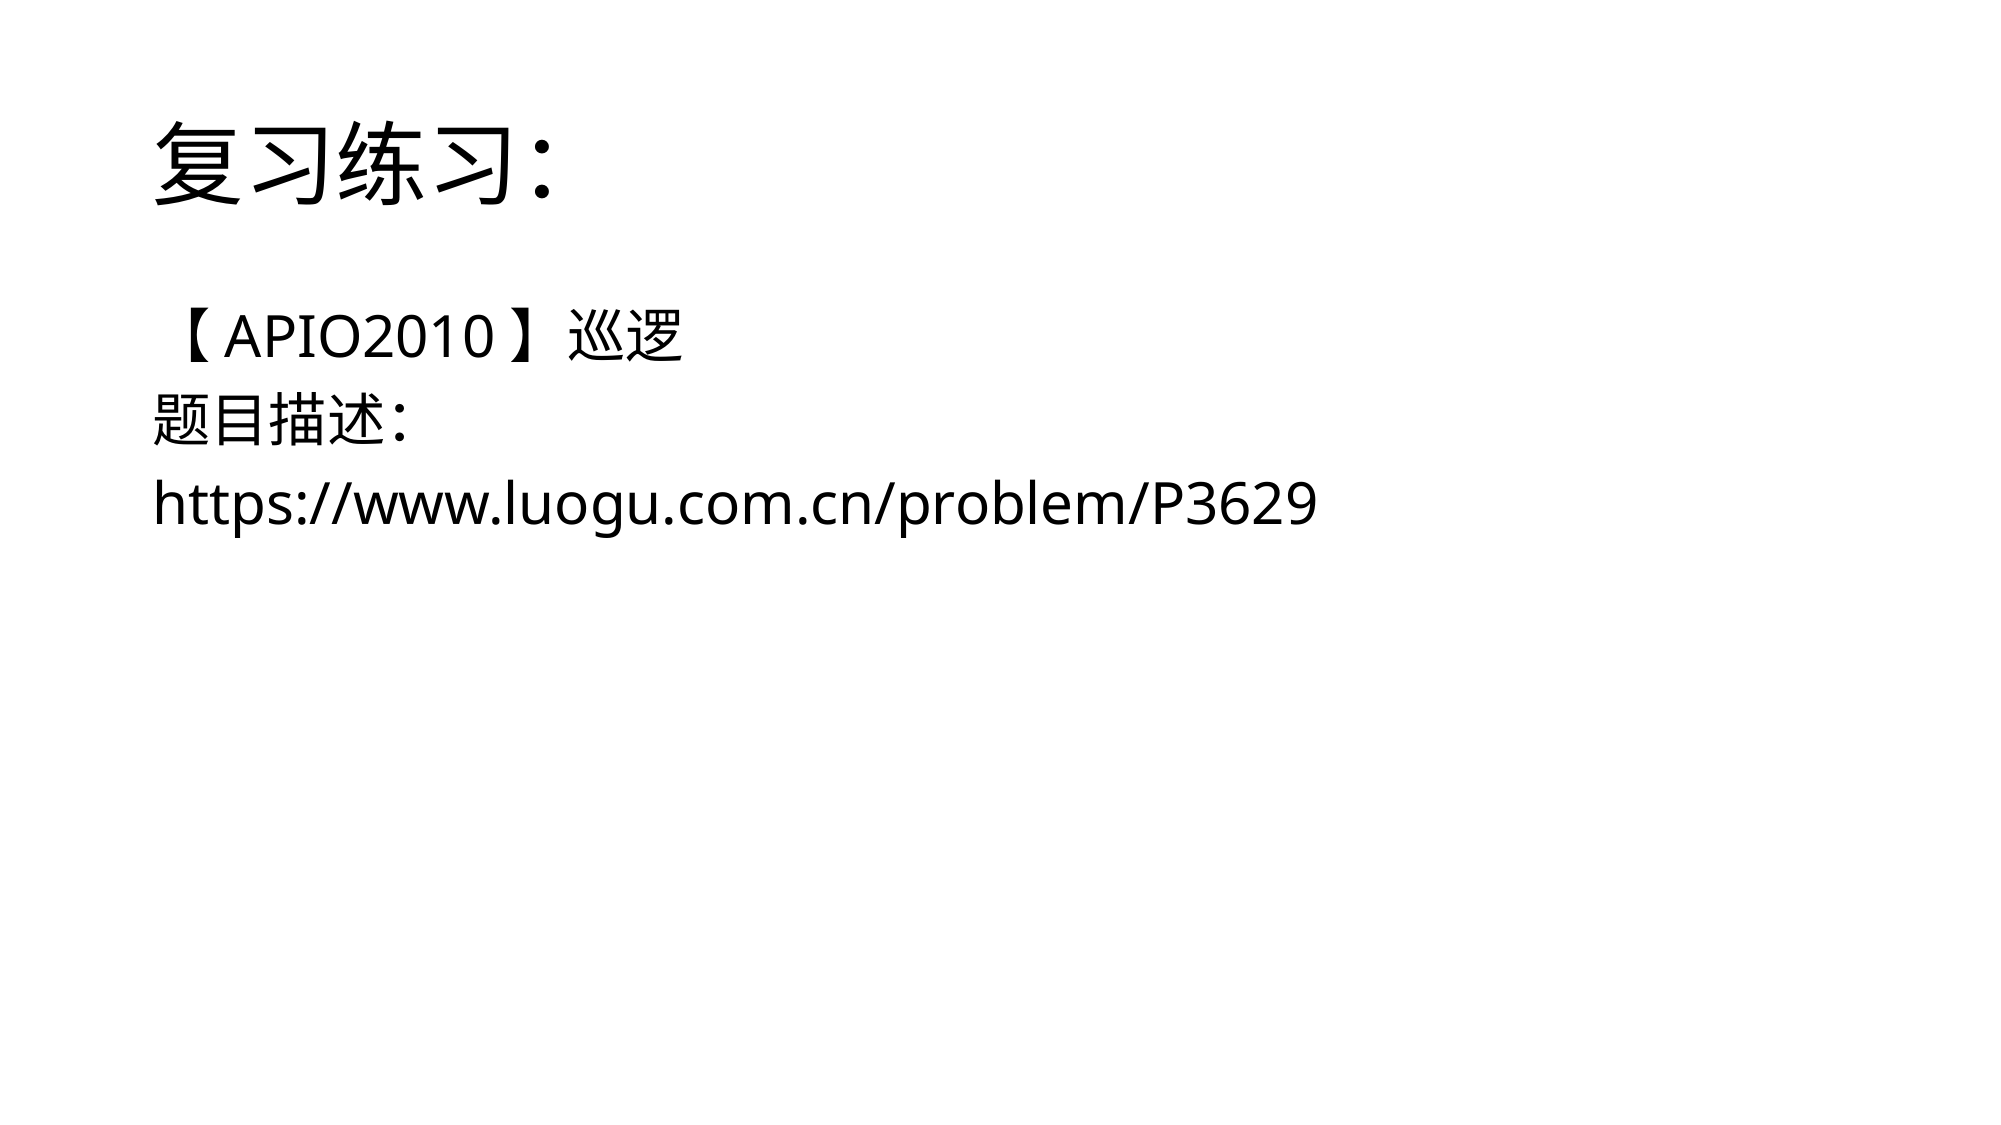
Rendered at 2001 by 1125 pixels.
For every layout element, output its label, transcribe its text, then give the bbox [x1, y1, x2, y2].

list 【APIO2010】巡逻 题目描述： https://www.luogu.com.cn/problem/P3629 [137, 299, 1863, 1014]
title 复习练习： [137, 59, 1863, 278]
